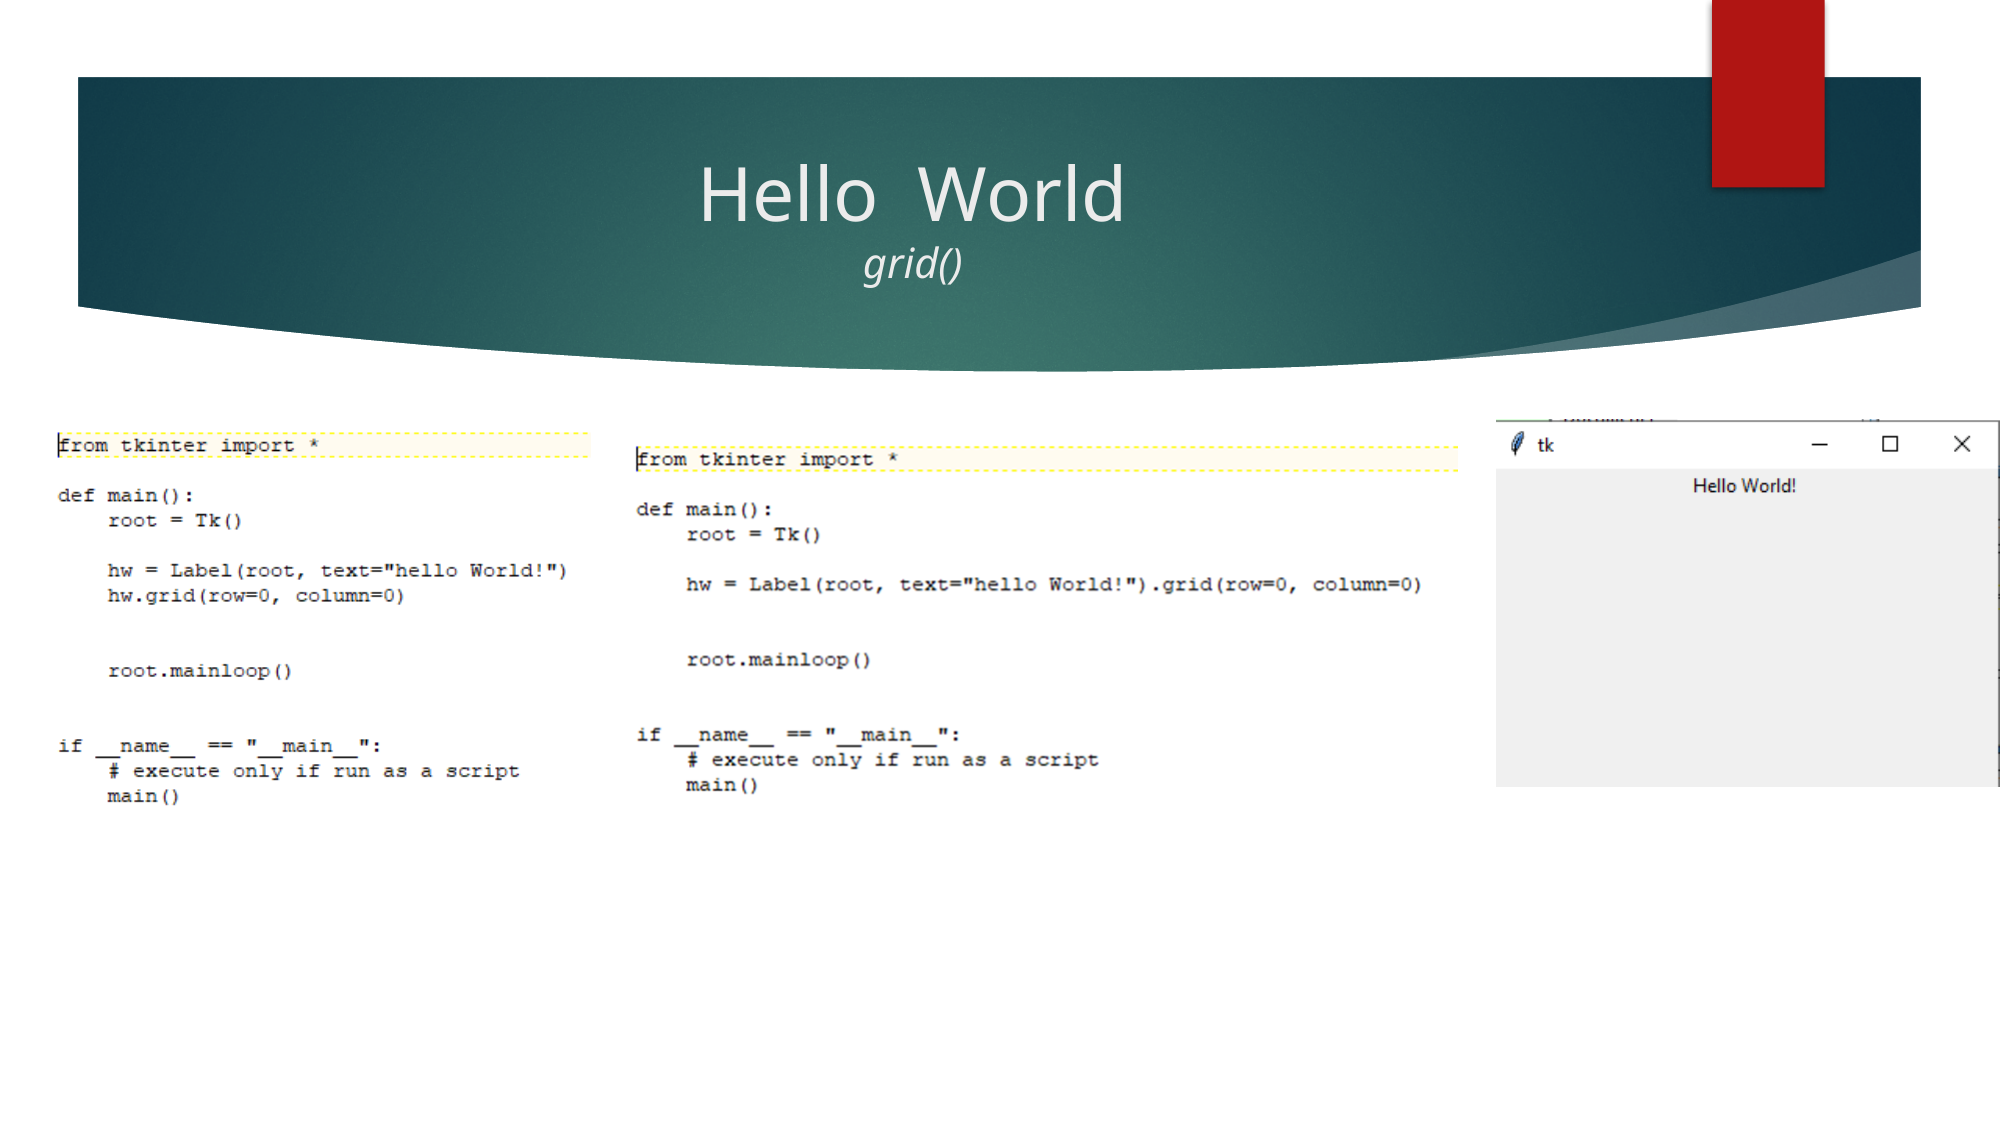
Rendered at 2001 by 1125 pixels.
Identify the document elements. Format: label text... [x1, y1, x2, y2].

title Hello World grid() [188, 158, 1637, 275]
picture [615, 437, 1458, 847]
picture [1496, 419, 2000, 787]
picture [43, 413, 592, 882]
